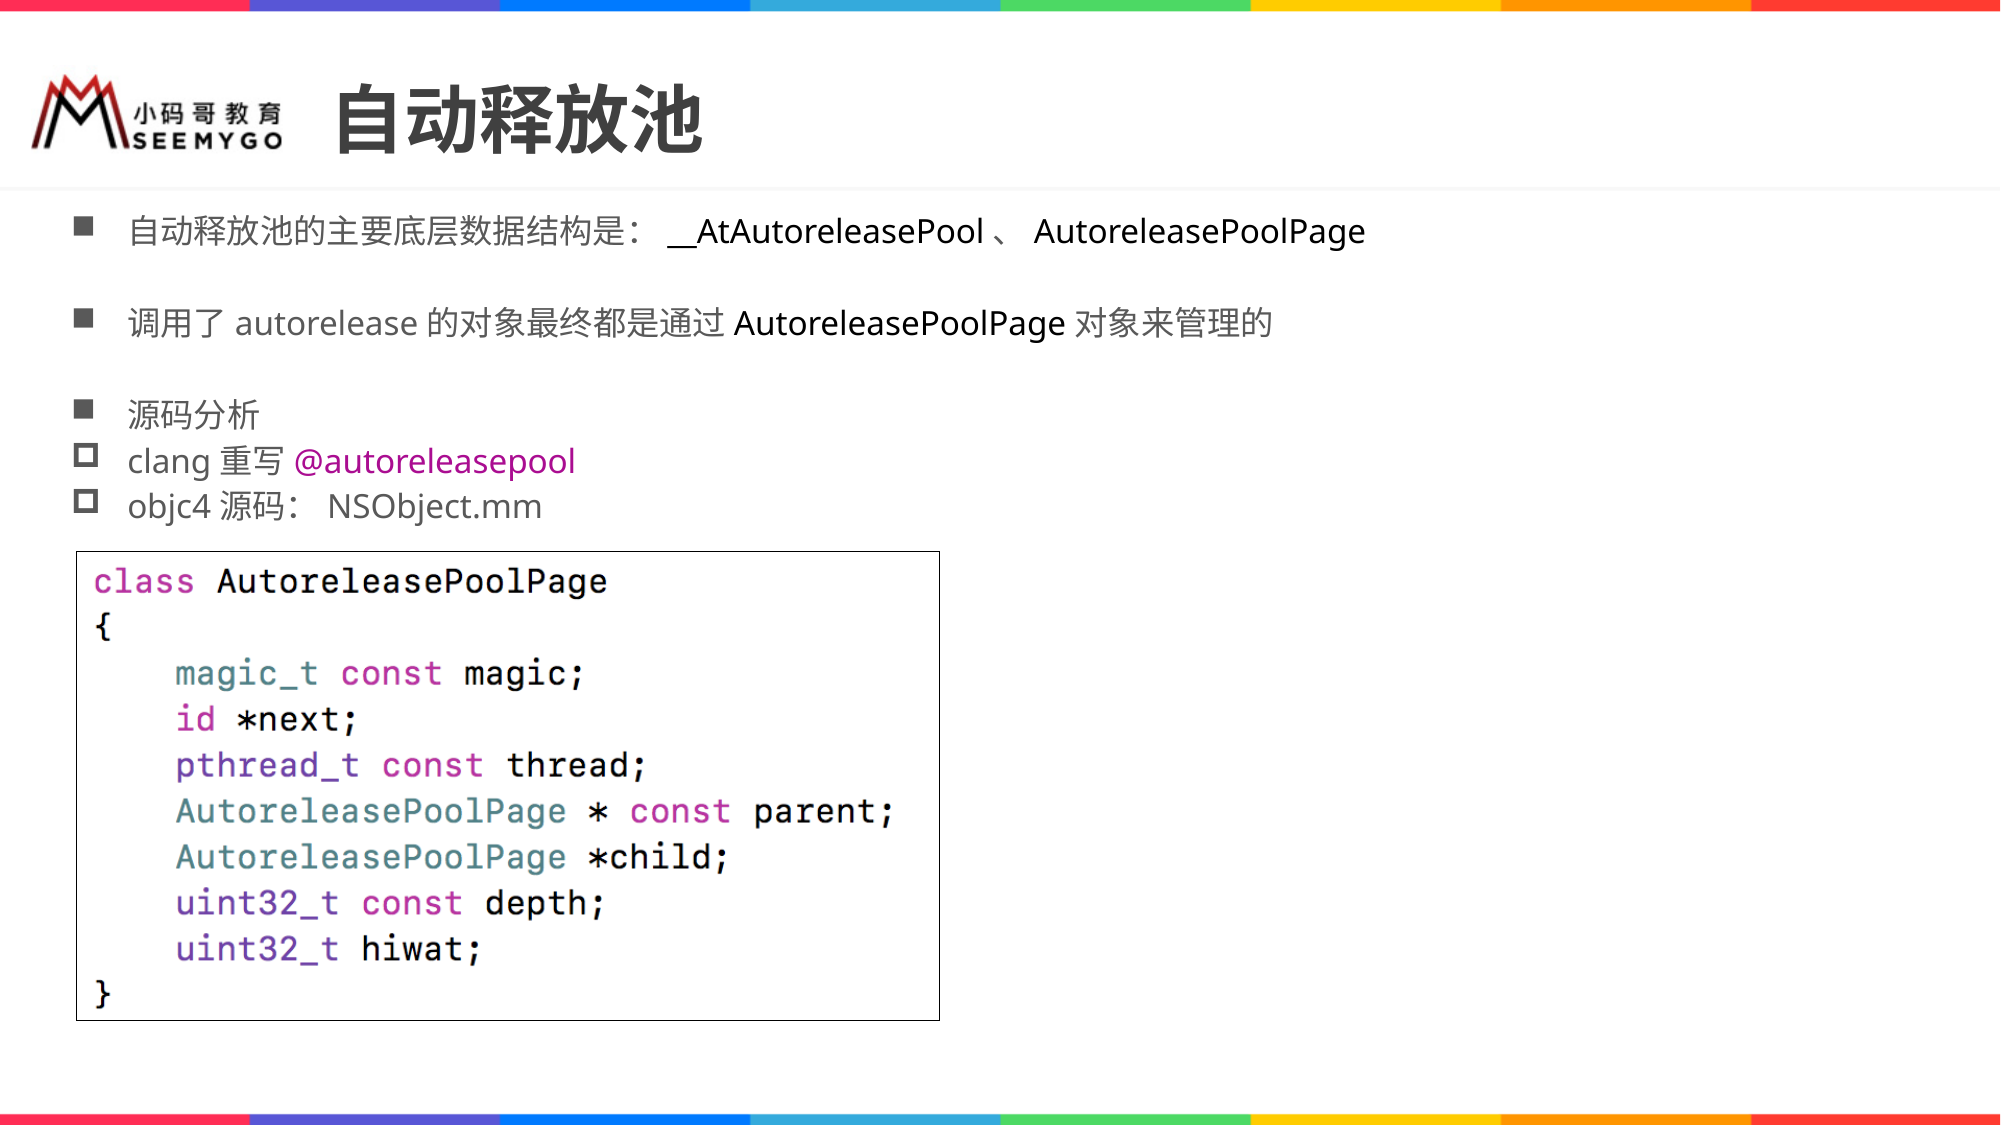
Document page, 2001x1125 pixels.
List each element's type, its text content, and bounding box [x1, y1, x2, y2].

text_box 自动释放池的主要底层数据结构是：__AtAutoreleasePool、AutoreleasePoolPage 调用了autorelease的对象最终都是通过AutoreleasePoolPage对象来管理的 源码分析 clang重写@autoreleasepool objc4源码：NSObject.mm [56, 197, 1943, 536]
picture [0, 0, 2001, 1125]
title 自动释放池 [314, 64, 1968, 182]
